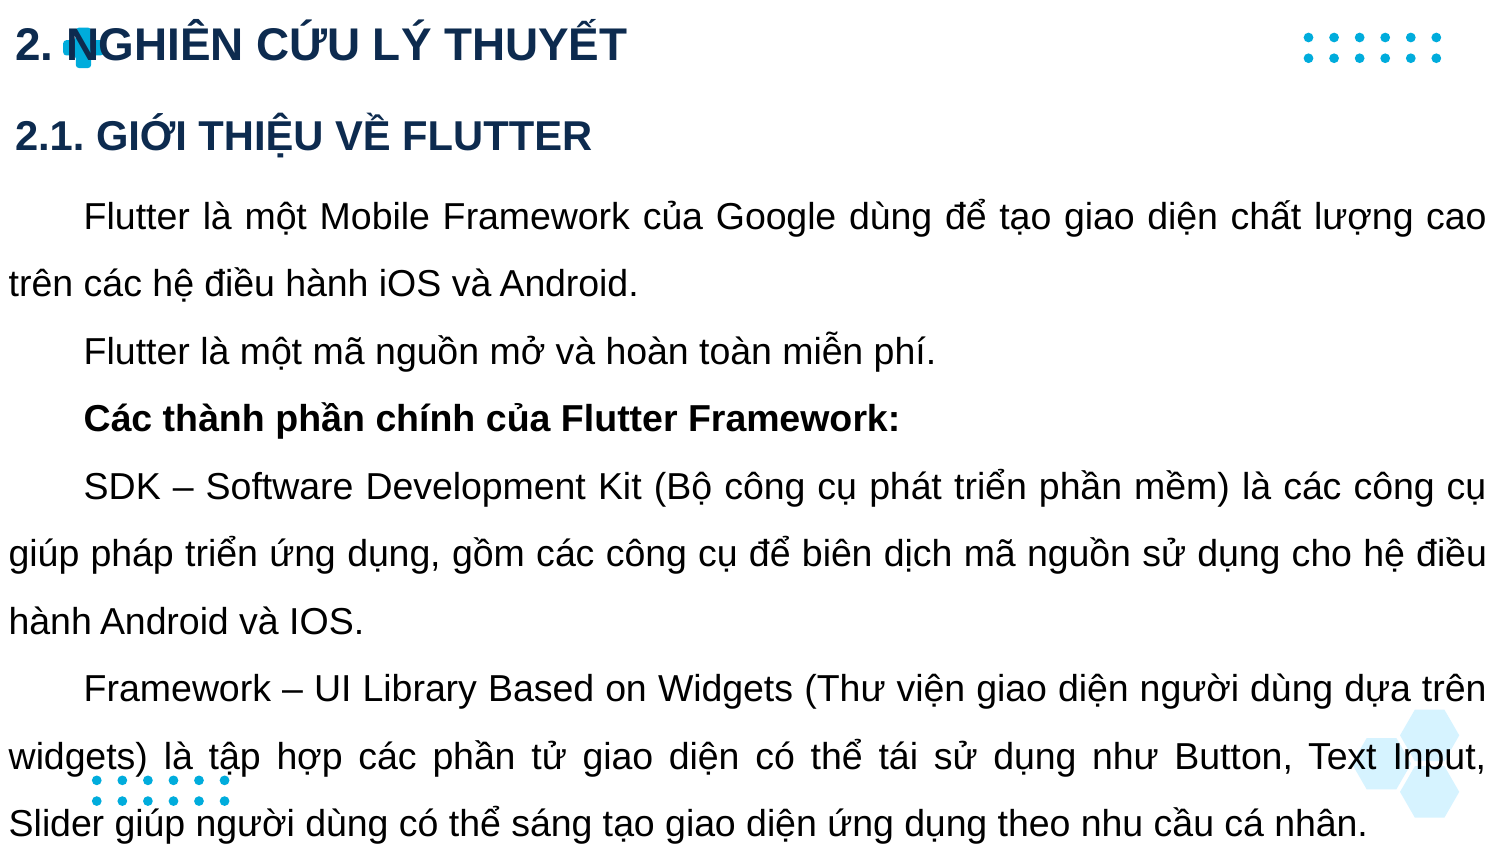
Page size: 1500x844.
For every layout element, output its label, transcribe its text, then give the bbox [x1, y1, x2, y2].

text_box 2.1. GIỚI THIỆU VỀ FLUTTER [0, 93, 1500, 161]
text_box Flutter là một Mobile Framework của Google dùng để tạo giao diện chất lượng cao trên các hệ điều hành iOS và Android. Flutter là một mã nguồn mở và hoàn toàn miễn phí. Các thành phần chính của Flutter Framework: SDK – Software Development Kit (Bộ công cụ phát triển phần mềm) là các công cụ giúp pháp triển ứng dụng, gồm các công cụ để biên dịch mã nguồn sử dụng cho hệ điều hành Android và IOS. Framework – UI Library Based on Widgets (Thư viện giao diện người dùng dựa trên widgets) là tập hợp các phần tử giao diện có thể tái sử dụng như Button, Text Input, Slider giúp người dùng có thể sáng tạo giao diện ứng dụng theo nhu cầu cá nhân. [0, 161, 1500, 827]
title 2. NGHIÊN CỨU LÝ THUYẾT [0, 0, 1500, 93]
